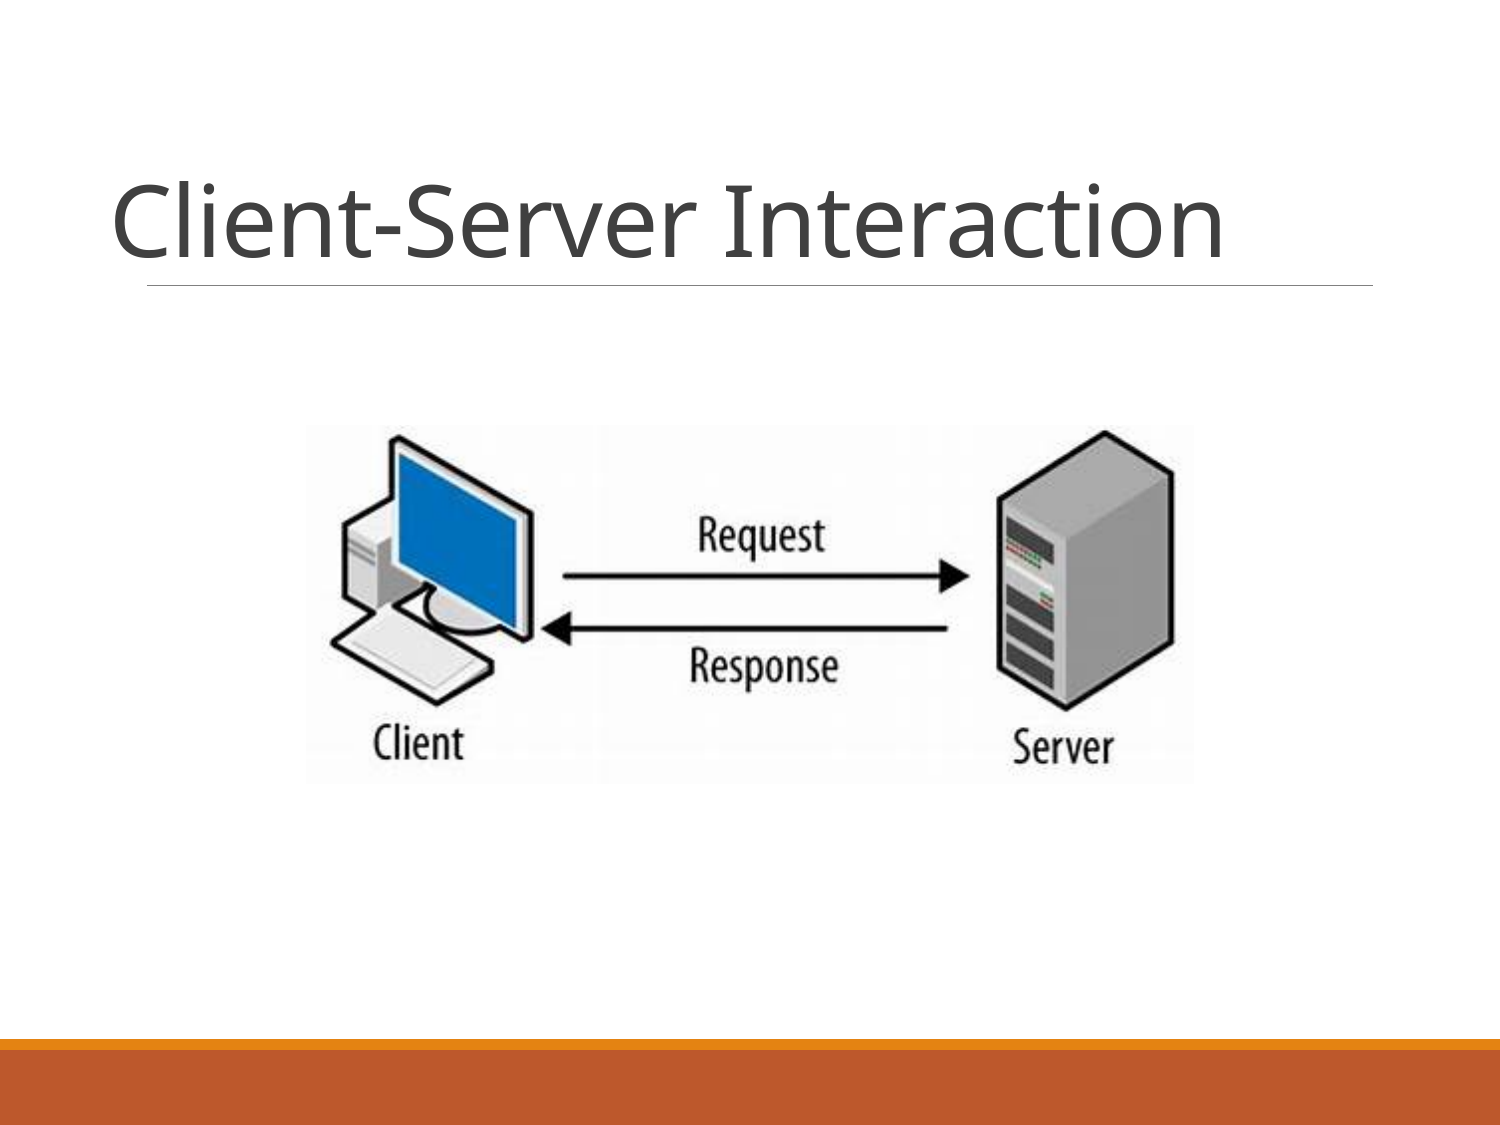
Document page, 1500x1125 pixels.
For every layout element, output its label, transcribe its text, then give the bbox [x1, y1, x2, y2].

title Client-Server Interaction [94, 97, 1445, 286]
picture [305, 425, 1195, 785]
